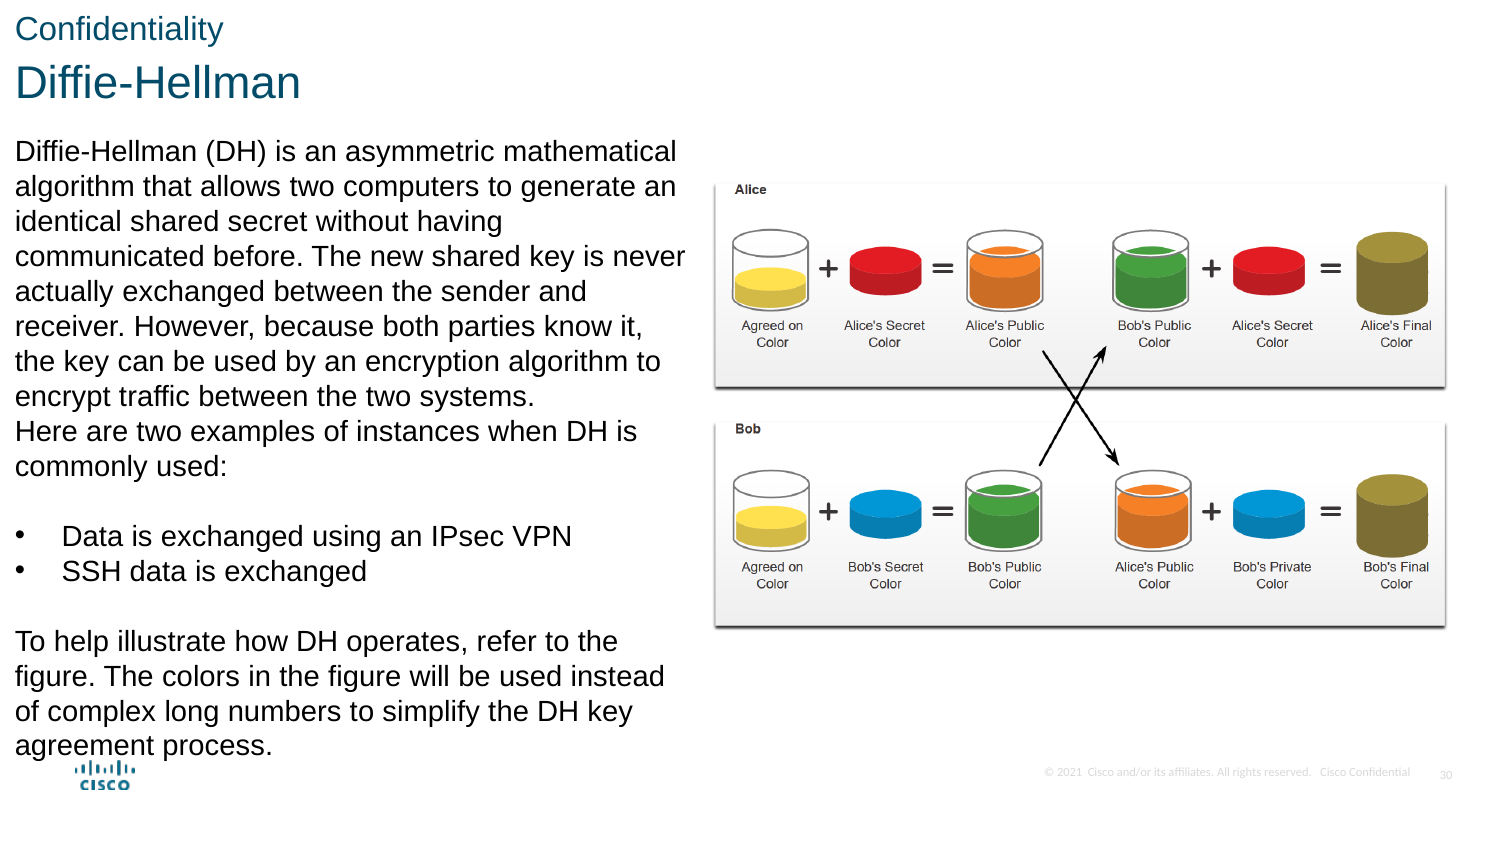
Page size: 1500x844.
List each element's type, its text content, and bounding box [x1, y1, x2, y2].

list Diffie-Hellman [0, 45, 1500, 195]
slide_number 30 [1425, 759, 1500, 797]
picture [75, 759, 135, 790]
list Confidentiality [0, 0, 1500, 45]
text_box Diffie-Hellman (DH) is an asymmetric mathematical algorithm that allows two computers to generate an identical shared secret without having communicated before. The new shared key is never actually exchanged between the sender and receiver. However, because both parties know it, the key can be used by an encryption algorithm to encrypt traffic between the two systems. Here are two examples of instances when DH is commonly used: Data is exchanged using an IPsec VPN SSH data is exchanged To help illustrate how DH operates, refer to the figure. The colors in the figure will be used instead of complex long numbers to simplify the DH key agreement process. [0, 125, 705, 547]
picture [704, 177, 1451, 636]
